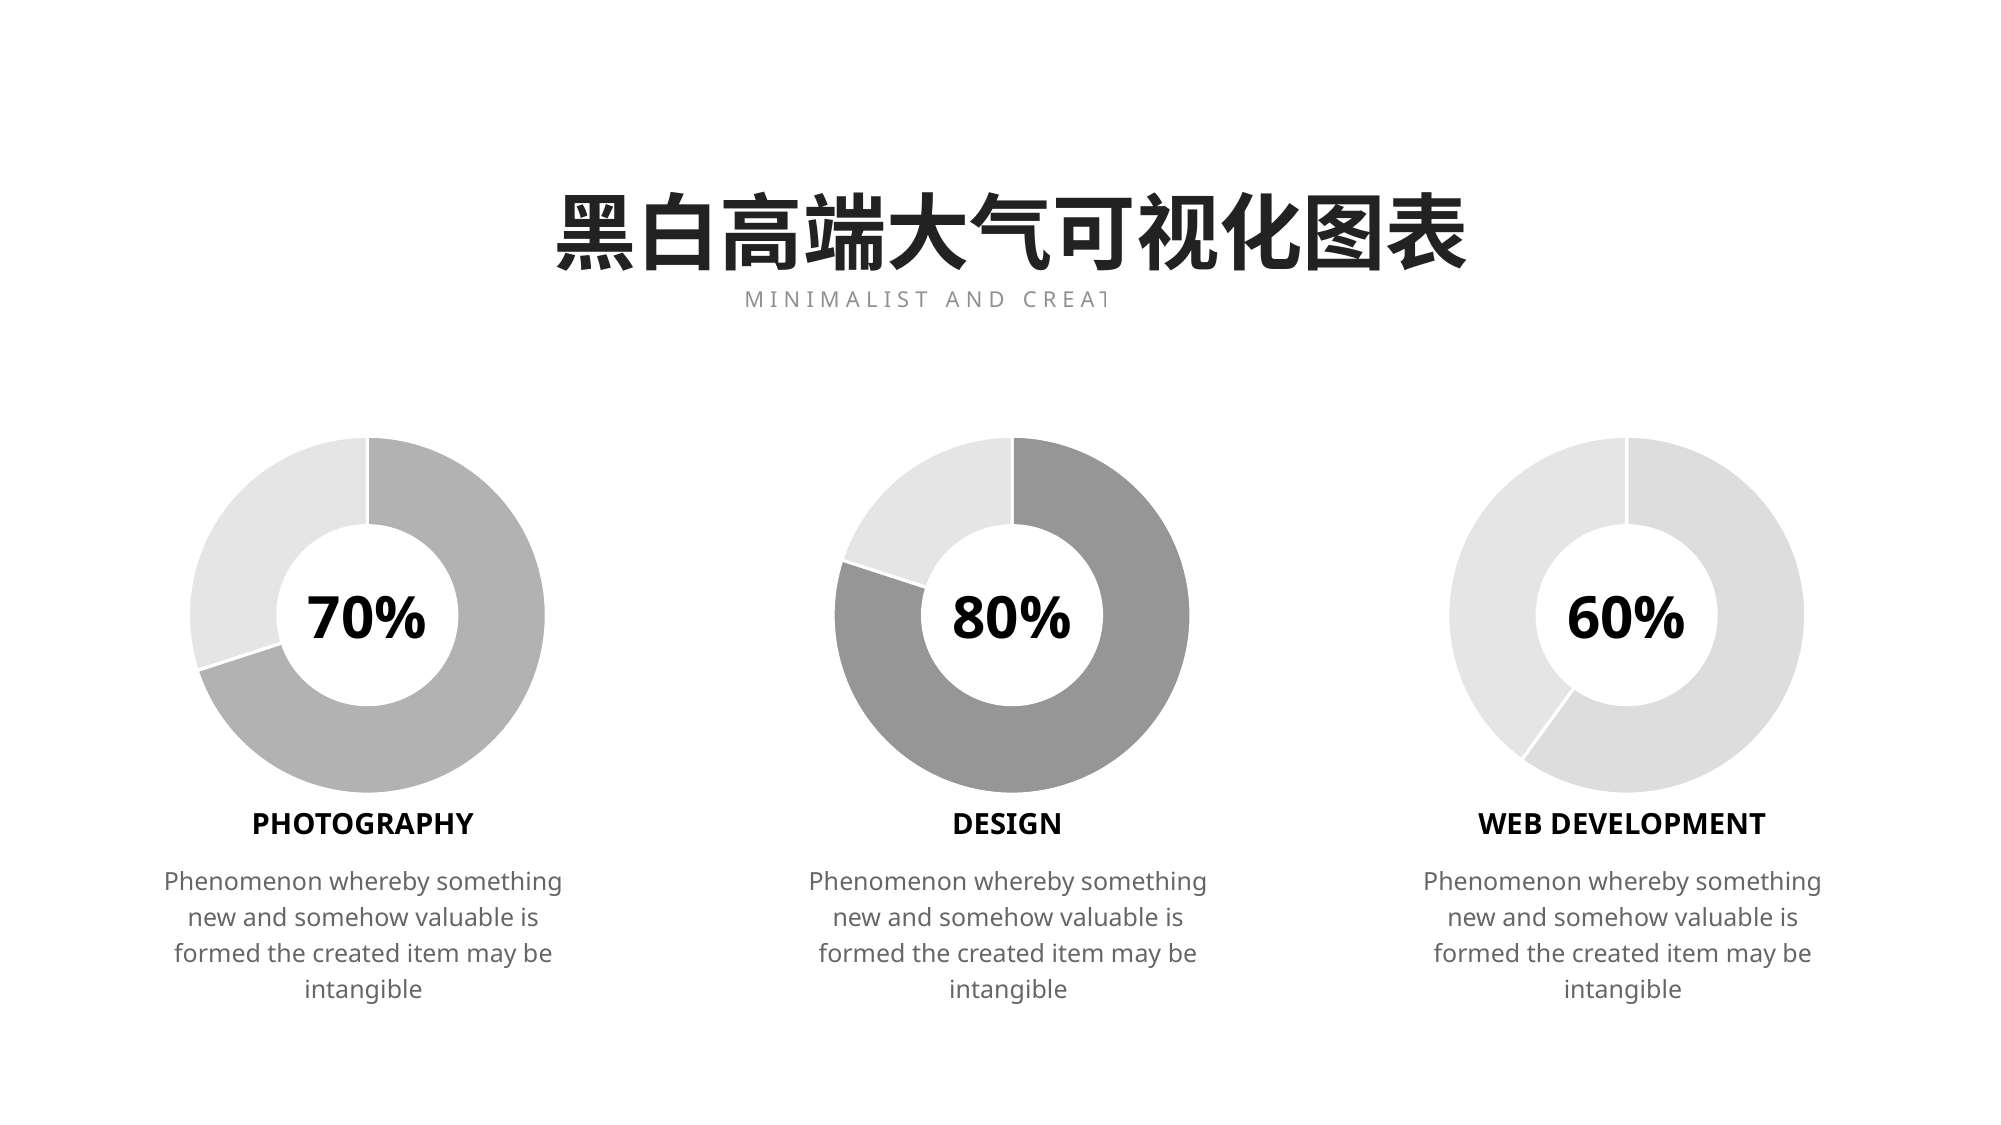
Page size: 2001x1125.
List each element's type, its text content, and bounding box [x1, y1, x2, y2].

text_box Phenomenon whereby something new and somehow valuable is formed the created item may be intangible [781, 852, 1236, 1011]
chart [751, 428, 1273, 802]
text_box DESIGN [818, 802, 1197, 863]
text_box Phenomenon whereby something new and somehow valuable is formed the created item may be intangible [1395, 852, 1851, 1011]
text_box 黑白高端大气可视化图表 [148, 184, 1874, 287]
chart [107, 428, 628, 802]
text_box WEB DEVELOPMENT [1432, 802, 1812, 863]
chart [1366, 428, 1888, 802]
text_box MINIMALIST AND CREATIVE THEME [729, 277, 1294, 319]
text_box Phenomenon whereby something new and somehow valuable is formed the created item may be intangible [136, 852, 591, 1011]
text_box PHOTOGRAPHY [173, 802, 553, 863]
